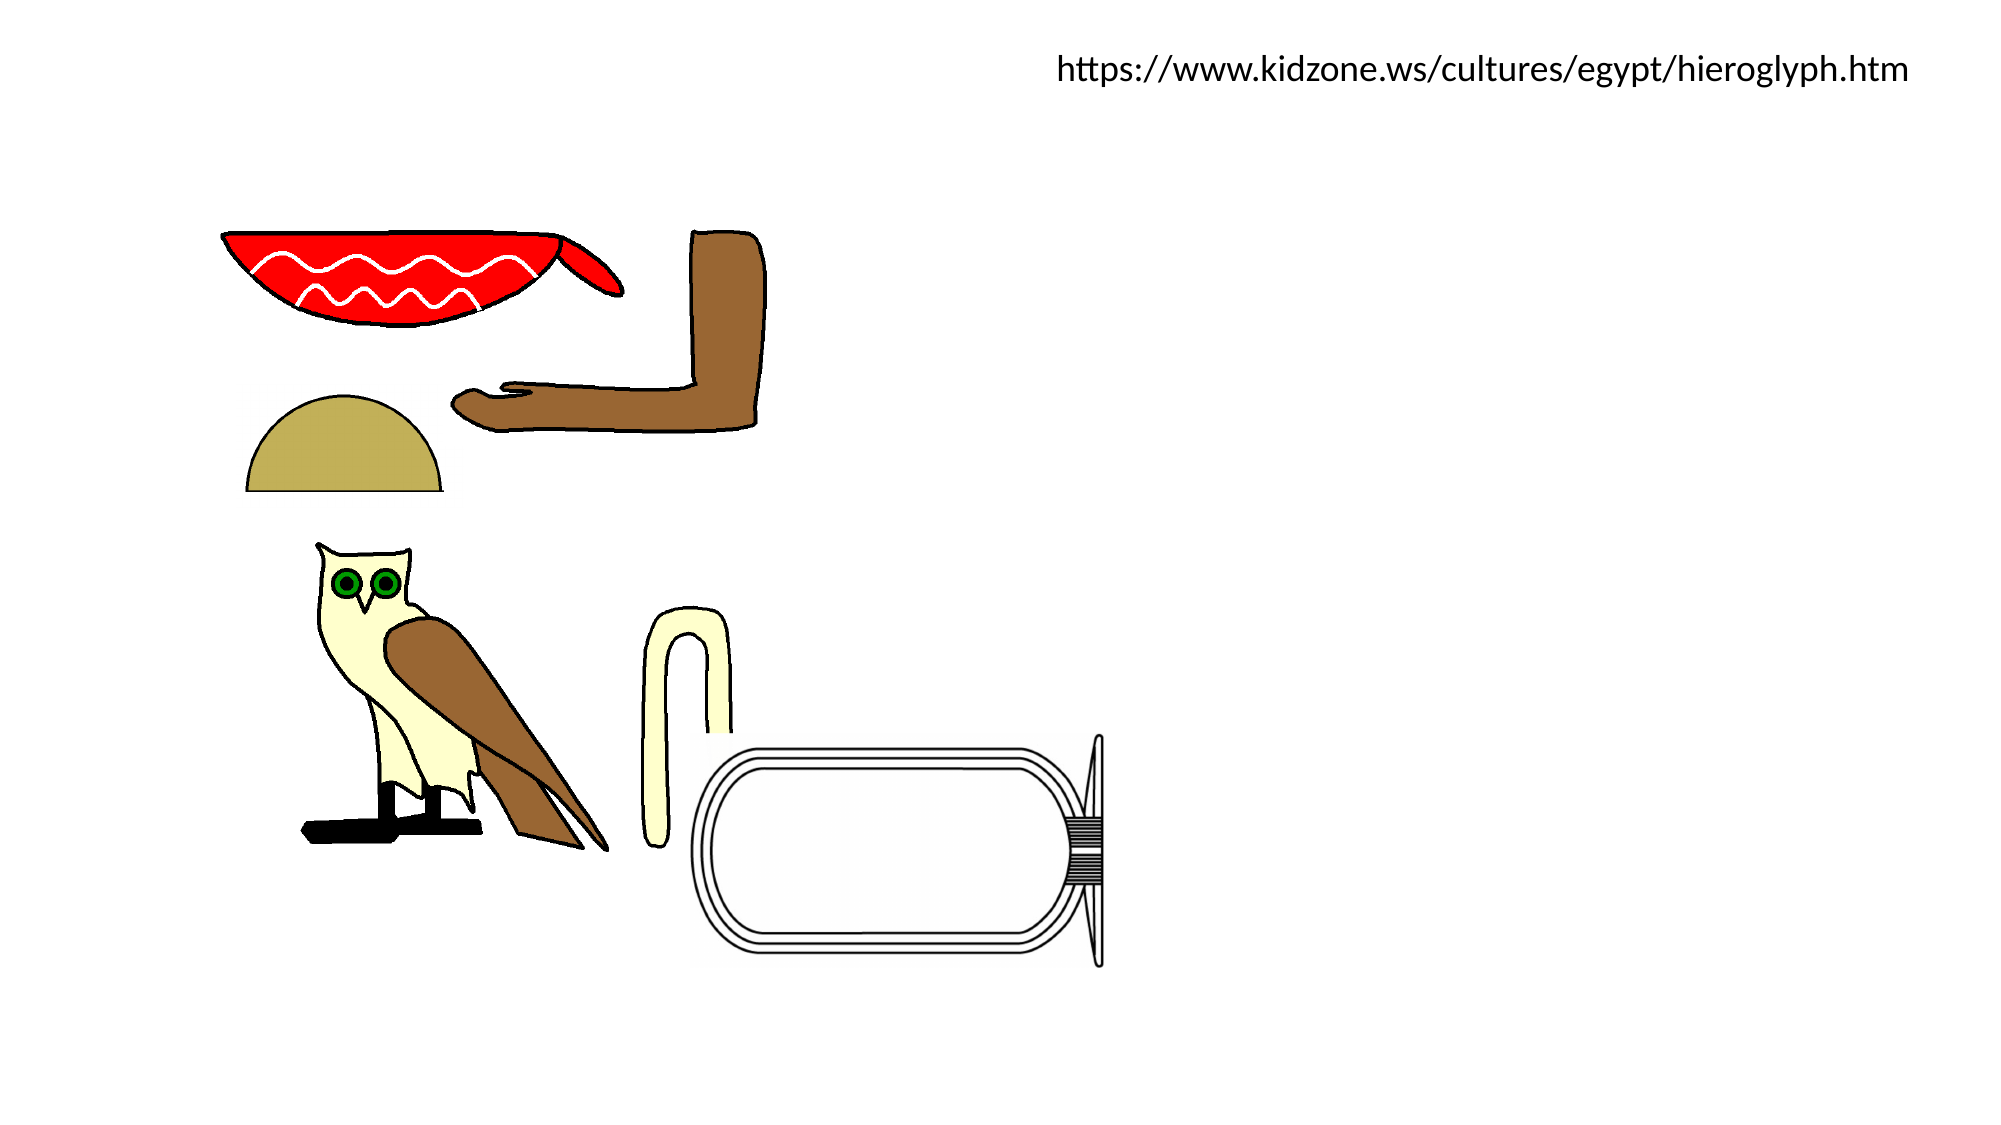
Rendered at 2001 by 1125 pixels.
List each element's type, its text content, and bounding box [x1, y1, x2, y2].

picture [270, 523, 1103, 1057]
text_box https://www.kidzone.ws/cultures/egypt/hieroglyph.htm [1041, 36, 1926, 97]
picture [201, 198, 844, 508]
